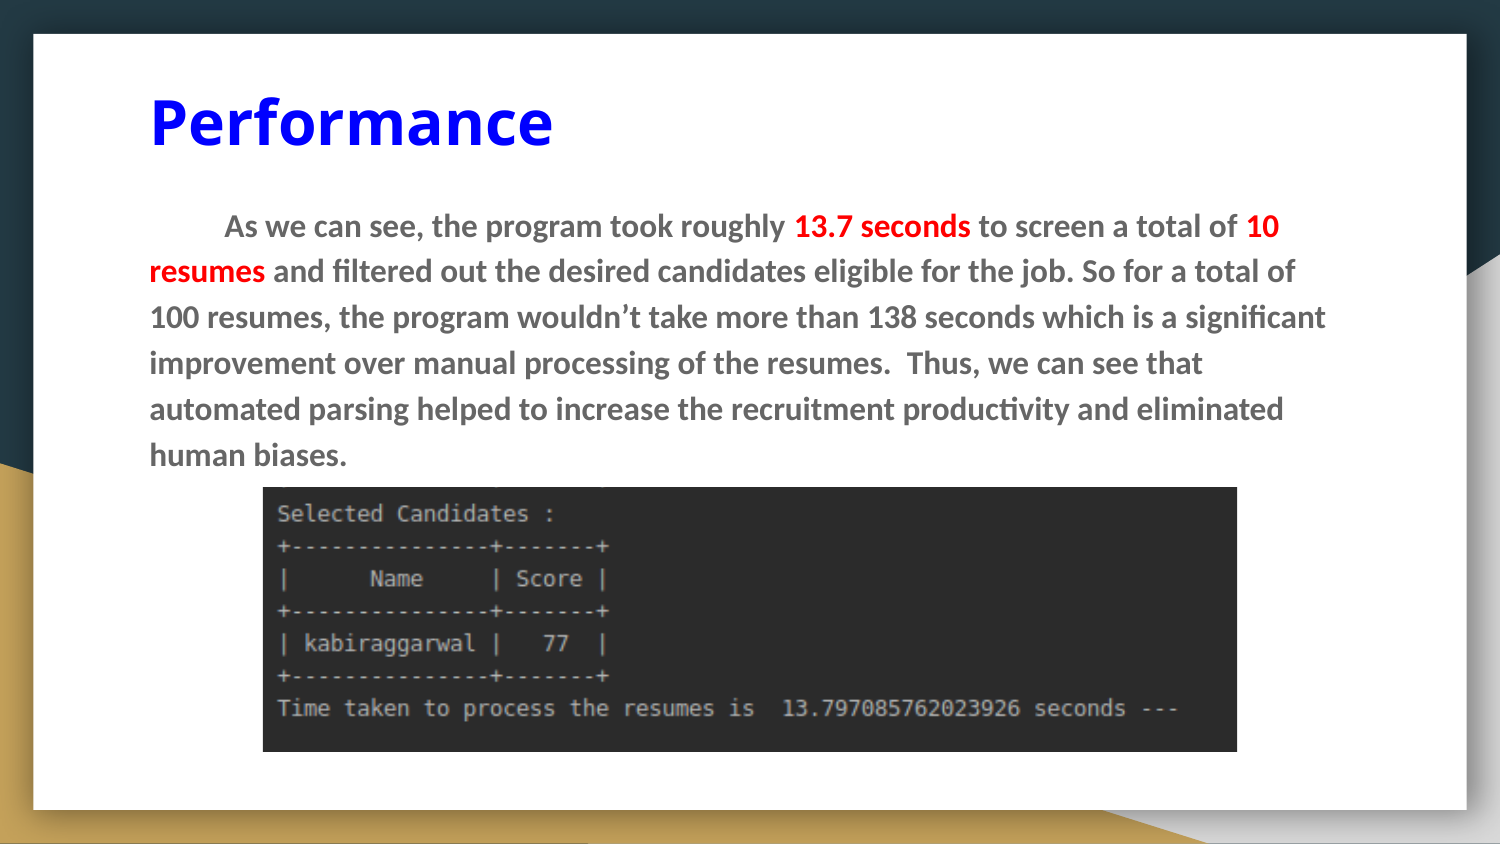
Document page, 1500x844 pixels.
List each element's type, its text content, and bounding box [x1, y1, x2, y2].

picture [262, 487, 1238, 752]
list As we can see, the program took roughly 13.7 seconds to screen a total of 10 resumes and filtered out the desired candidates eligible for the job. So for a total of 100 resumes, the program wouldn’t take more than 138 seconds which is a significant improvement over manual processing of the resumes. Thus, we can see that automated parsing helped to increase the recruitment productivity and eliminated human biases. [134, 182, 1366, 778]
title Performance [134, 68, 1366, 172]
